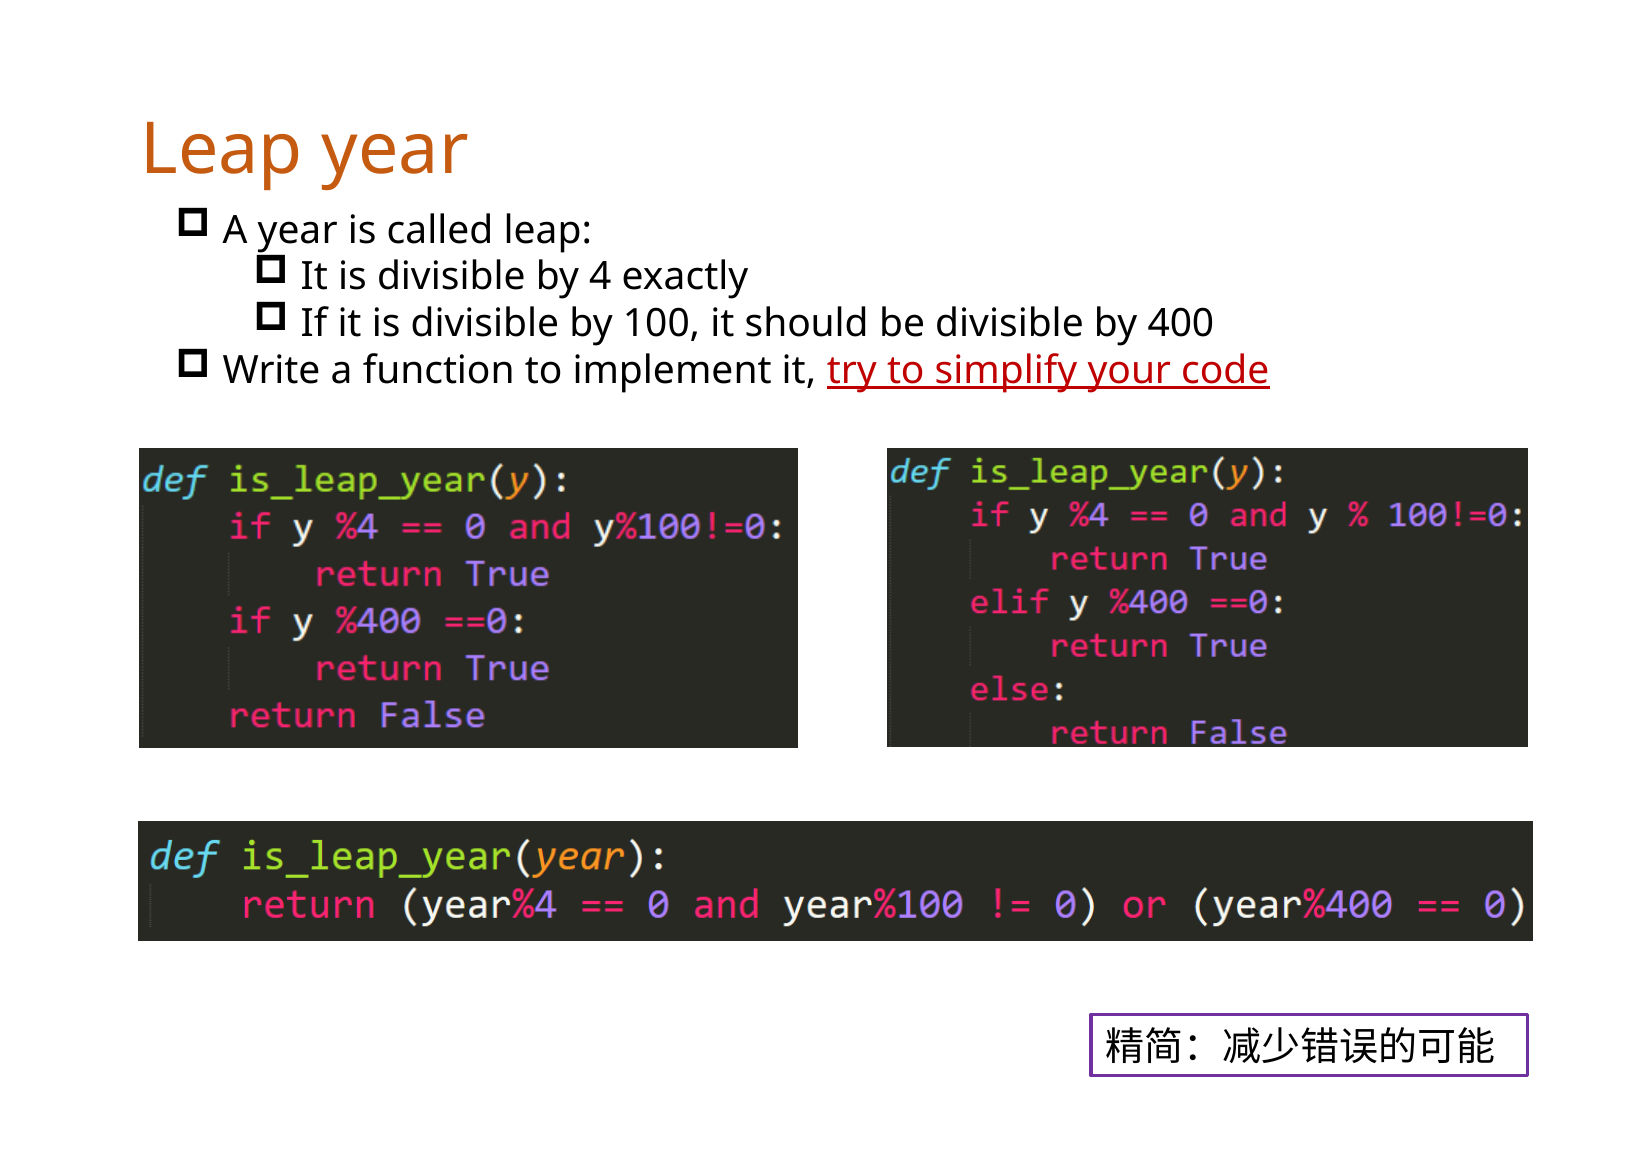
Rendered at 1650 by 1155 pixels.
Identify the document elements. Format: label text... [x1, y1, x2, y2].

picture [139, 448, 798, 748]
text_box Leap year [125, 94, 484, 196]
text_box A year is called leap: It is divisible by 4 exactly If it is divisible by 100, it should be divisible by 400 Write a function to implement it, try to simplify your code [160, 196, 1555, 399]
picture [138, 821, 1533, 941]
picture [887, 448, 1528, 747]
text_box 精简：减少错误的可能 [1091, 1014, 1528, 1076]
